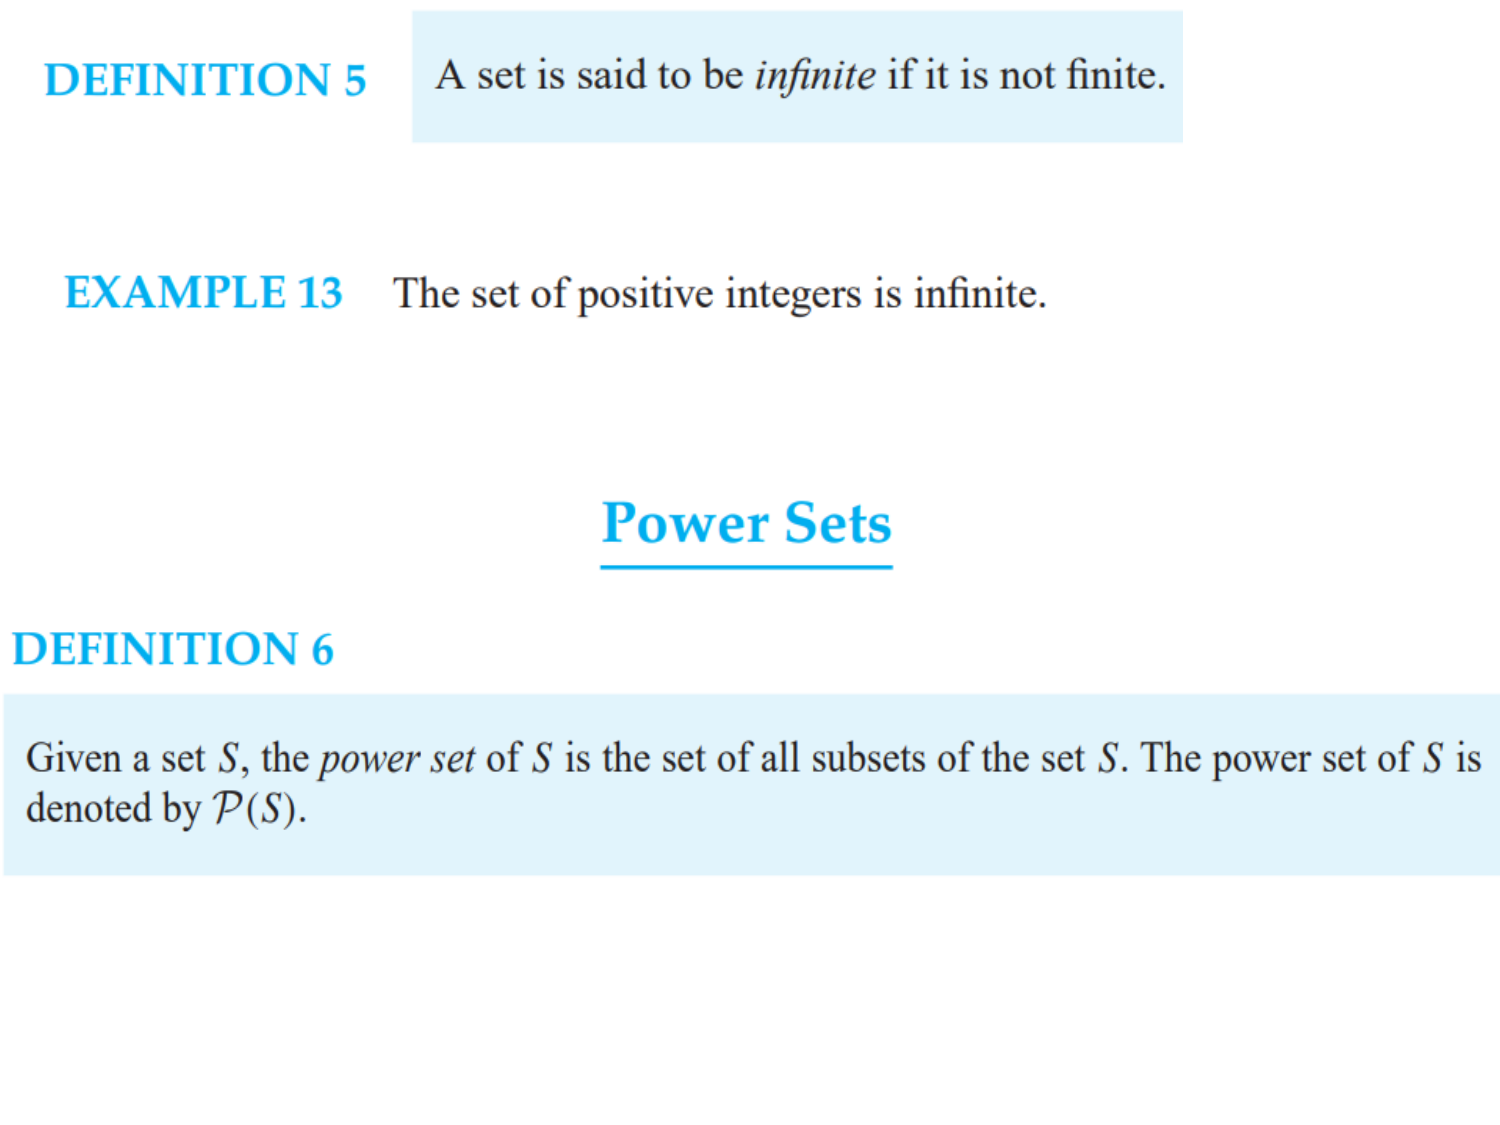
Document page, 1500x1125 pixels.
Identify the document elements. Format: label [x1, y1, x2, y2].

picture [37, 37, 390, 119]
picture [399, 0, 1183, 152]
picture [0, 612, 1500, 885]
picture [49, 249, 1057, 341]
picture [587, 487, 940, 587]
